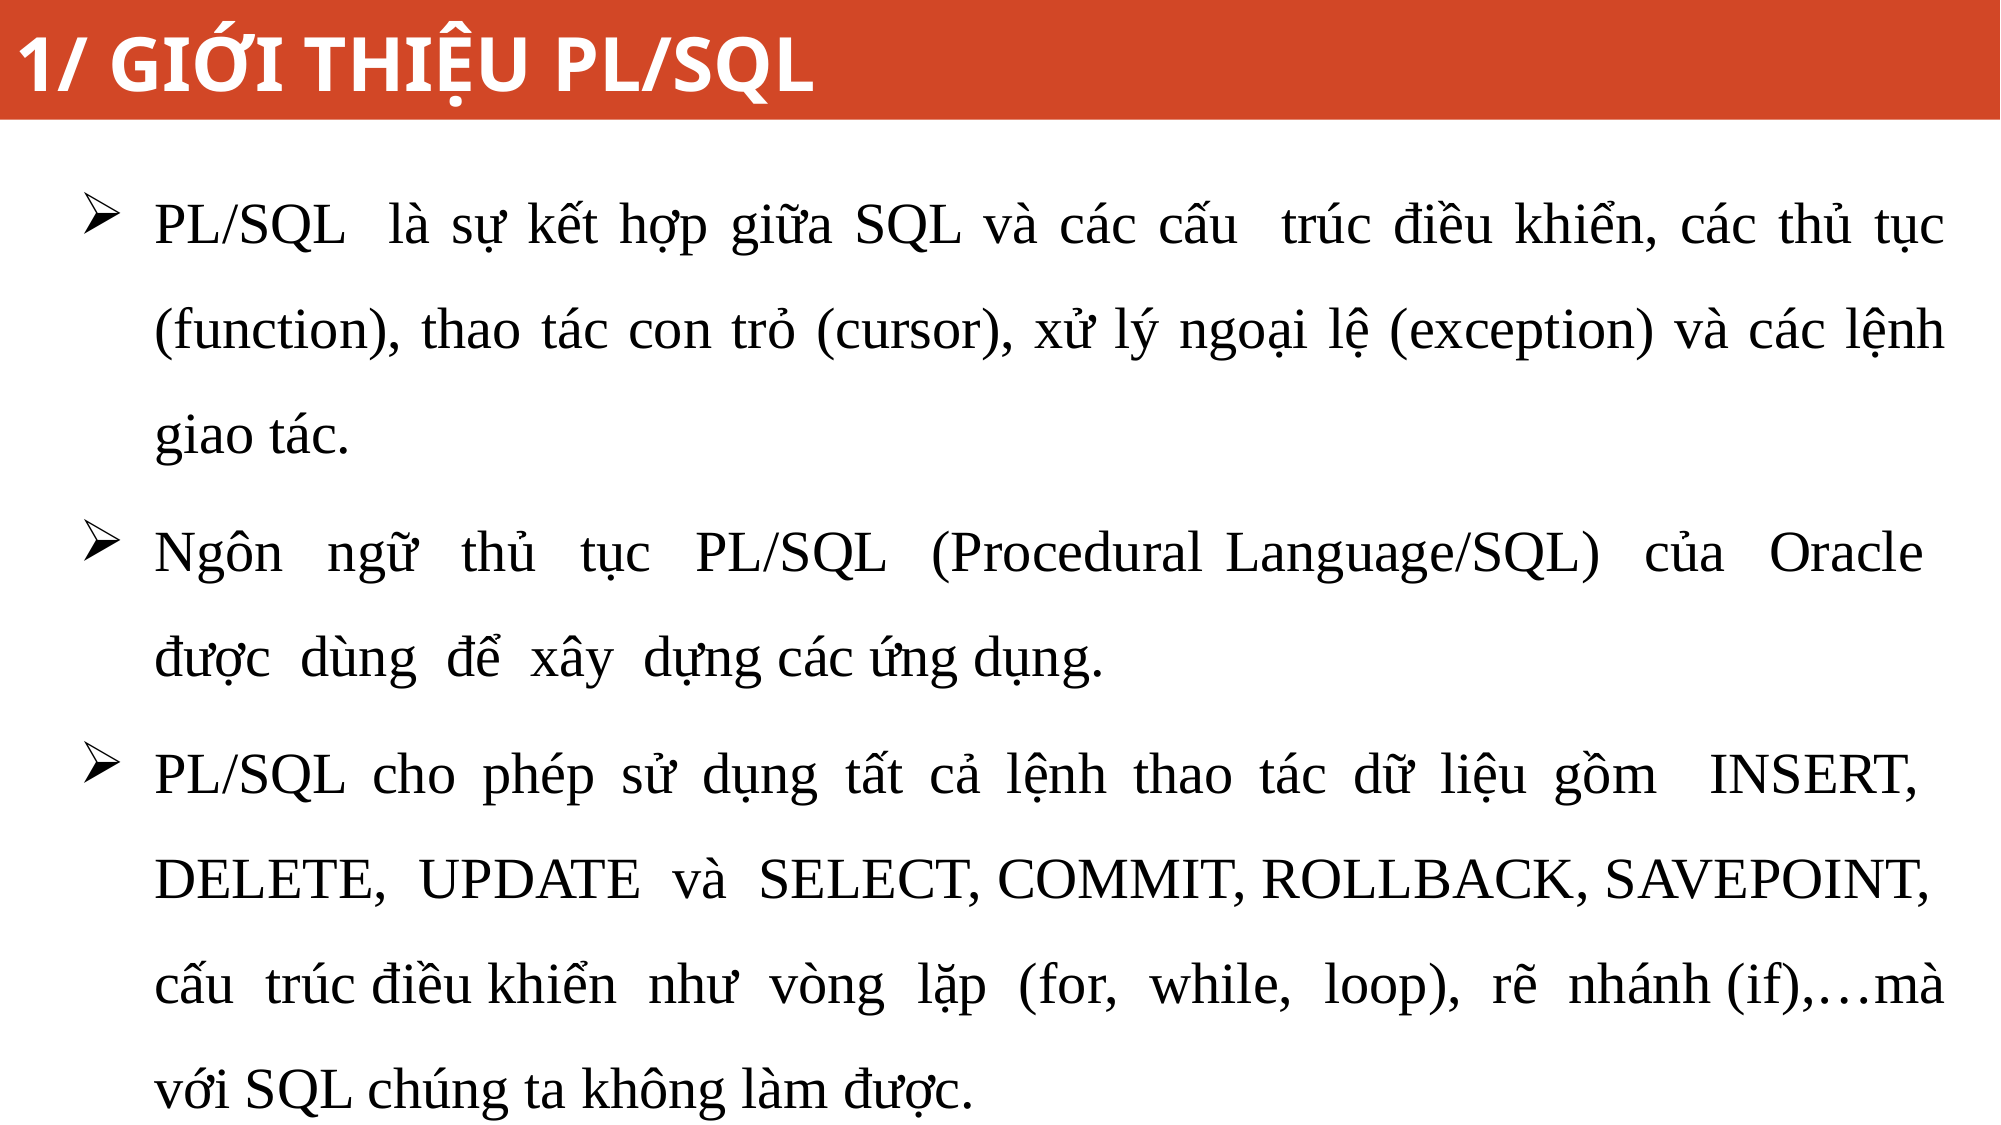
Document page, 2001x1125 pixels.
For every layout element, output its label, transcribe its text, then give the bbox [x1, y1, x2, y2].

text_box PL/SQL là sự kết hợp giữa SQL và các cấu trúc điều khiển, các thủ tục (function), thao tác con trỏ (cursor), xử lý ngoại lệ (exception) và các lệnh giao tác. Ngôn ngữ thủ tục PL/SQL (Procedural Language/SQL) của Oracle được dùng để xây dựng các ứng dụng. PL/SQL cho phép sử dụng tất cả lệnh thao tác dữ liệu gồm INSERT, DELETE, UPDATE và SELECT, COMMIT, ROLLBACK, SAVEPOINT, cấu trúc điều khiển như vòng lặp (for, while, loop), rẽ nhánh (if),…mà với SQL chúng ta không làm được. [64, 143, 1962, 1125]
title 1/ GIỚI THIỆU PL/SQL [0, 0, 1764, 115]
